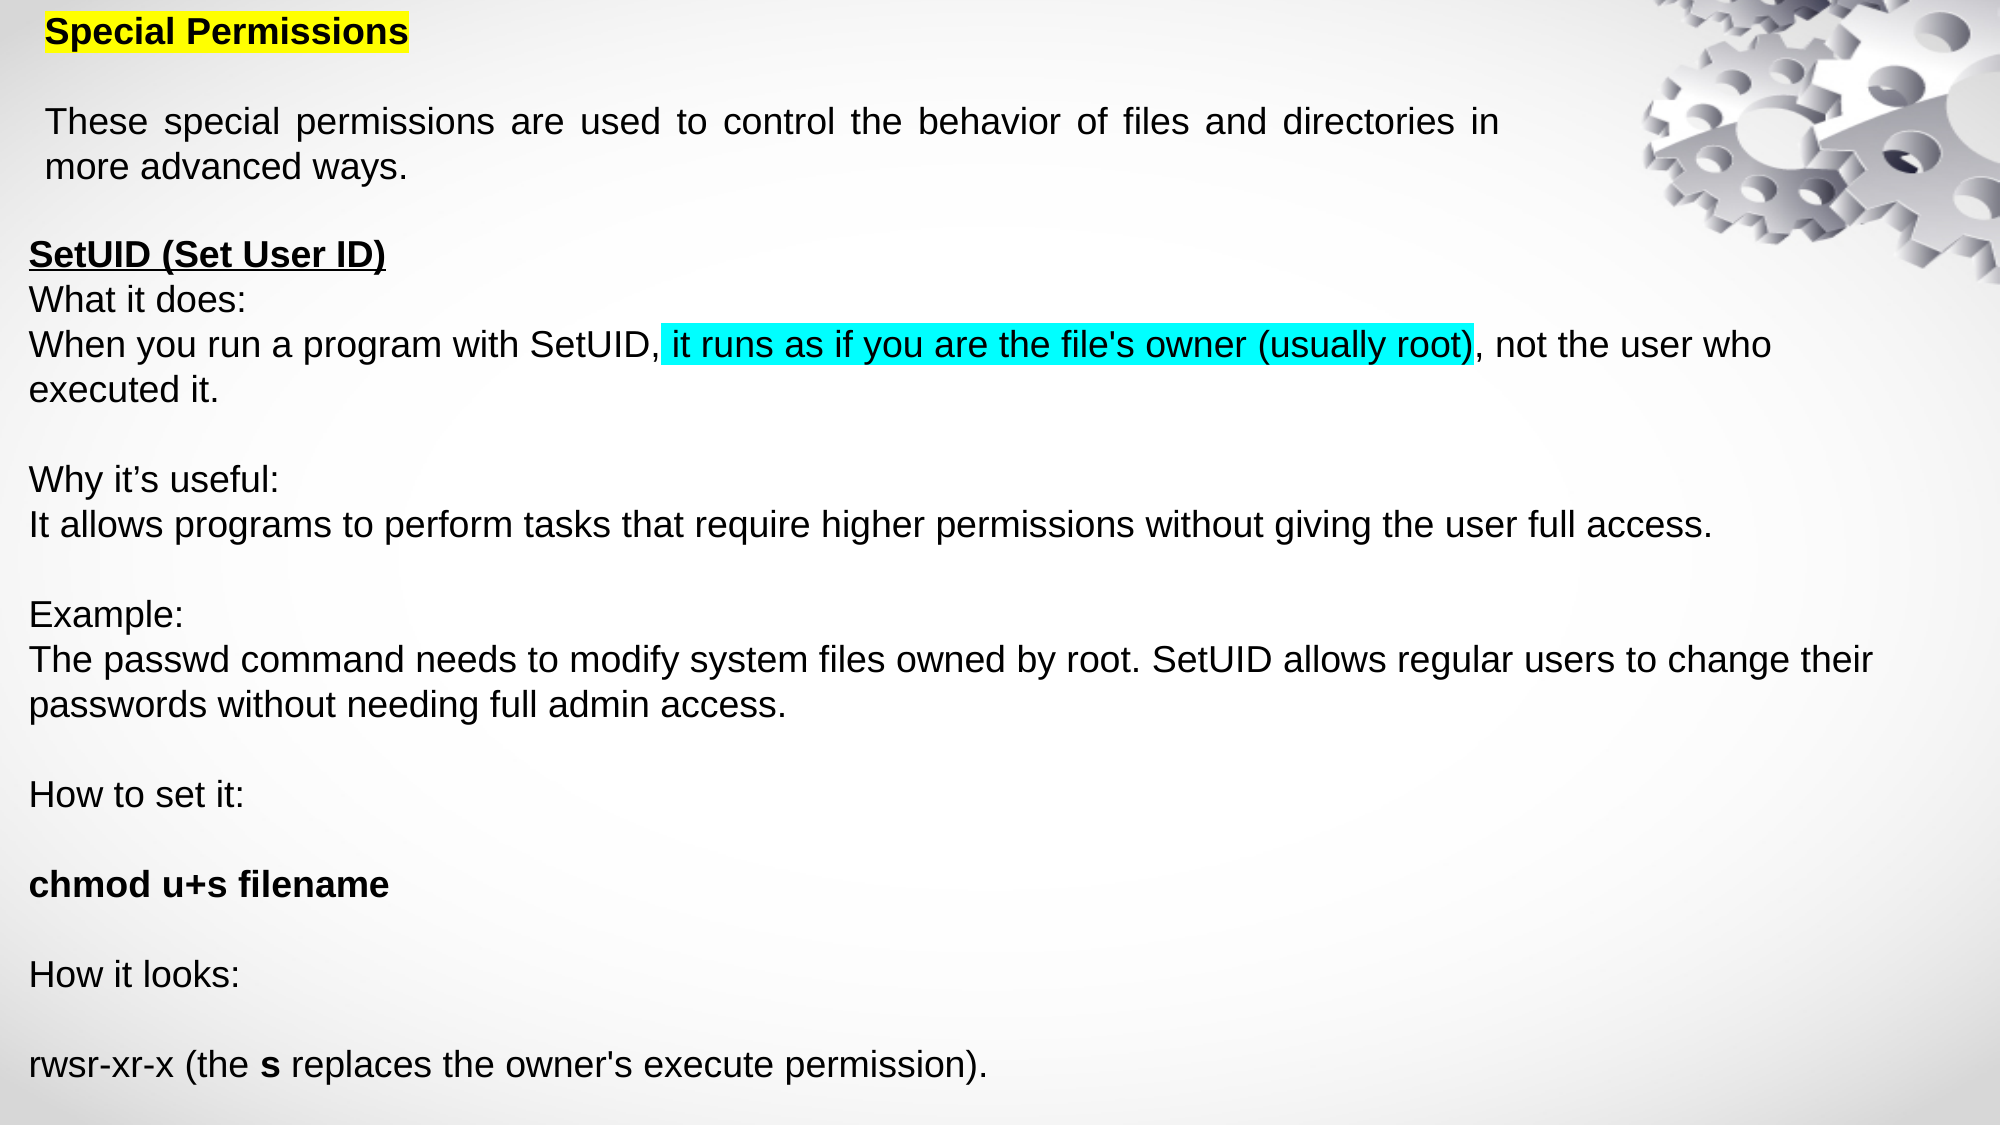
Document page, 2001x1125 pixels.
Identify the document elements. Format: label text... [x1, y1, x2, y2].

picture [0, 0, 2000, 1125]
text_box Special Permissions These special permissions are used to control the behavior of files and directories in more advanced ways. [29, 0, 1515, 195]
text_box SetUID (Set User ID) What it does: When you run a program with SetUID, it runs as if you are the file's owner (usually root), not the user who executed it. Why it’s useful: It allows programs to perform tasks that require higher permissions without giving the user full access. Example: The passwd command needs to modify system files owned by root. SetUID allows regular users to change their passwords without needing full admin access. How to set it: chmod u+s filename How it looks: rwsr-xr-x (the s replaces the owner's execute permission). [13, 222, 1919, 1093]
